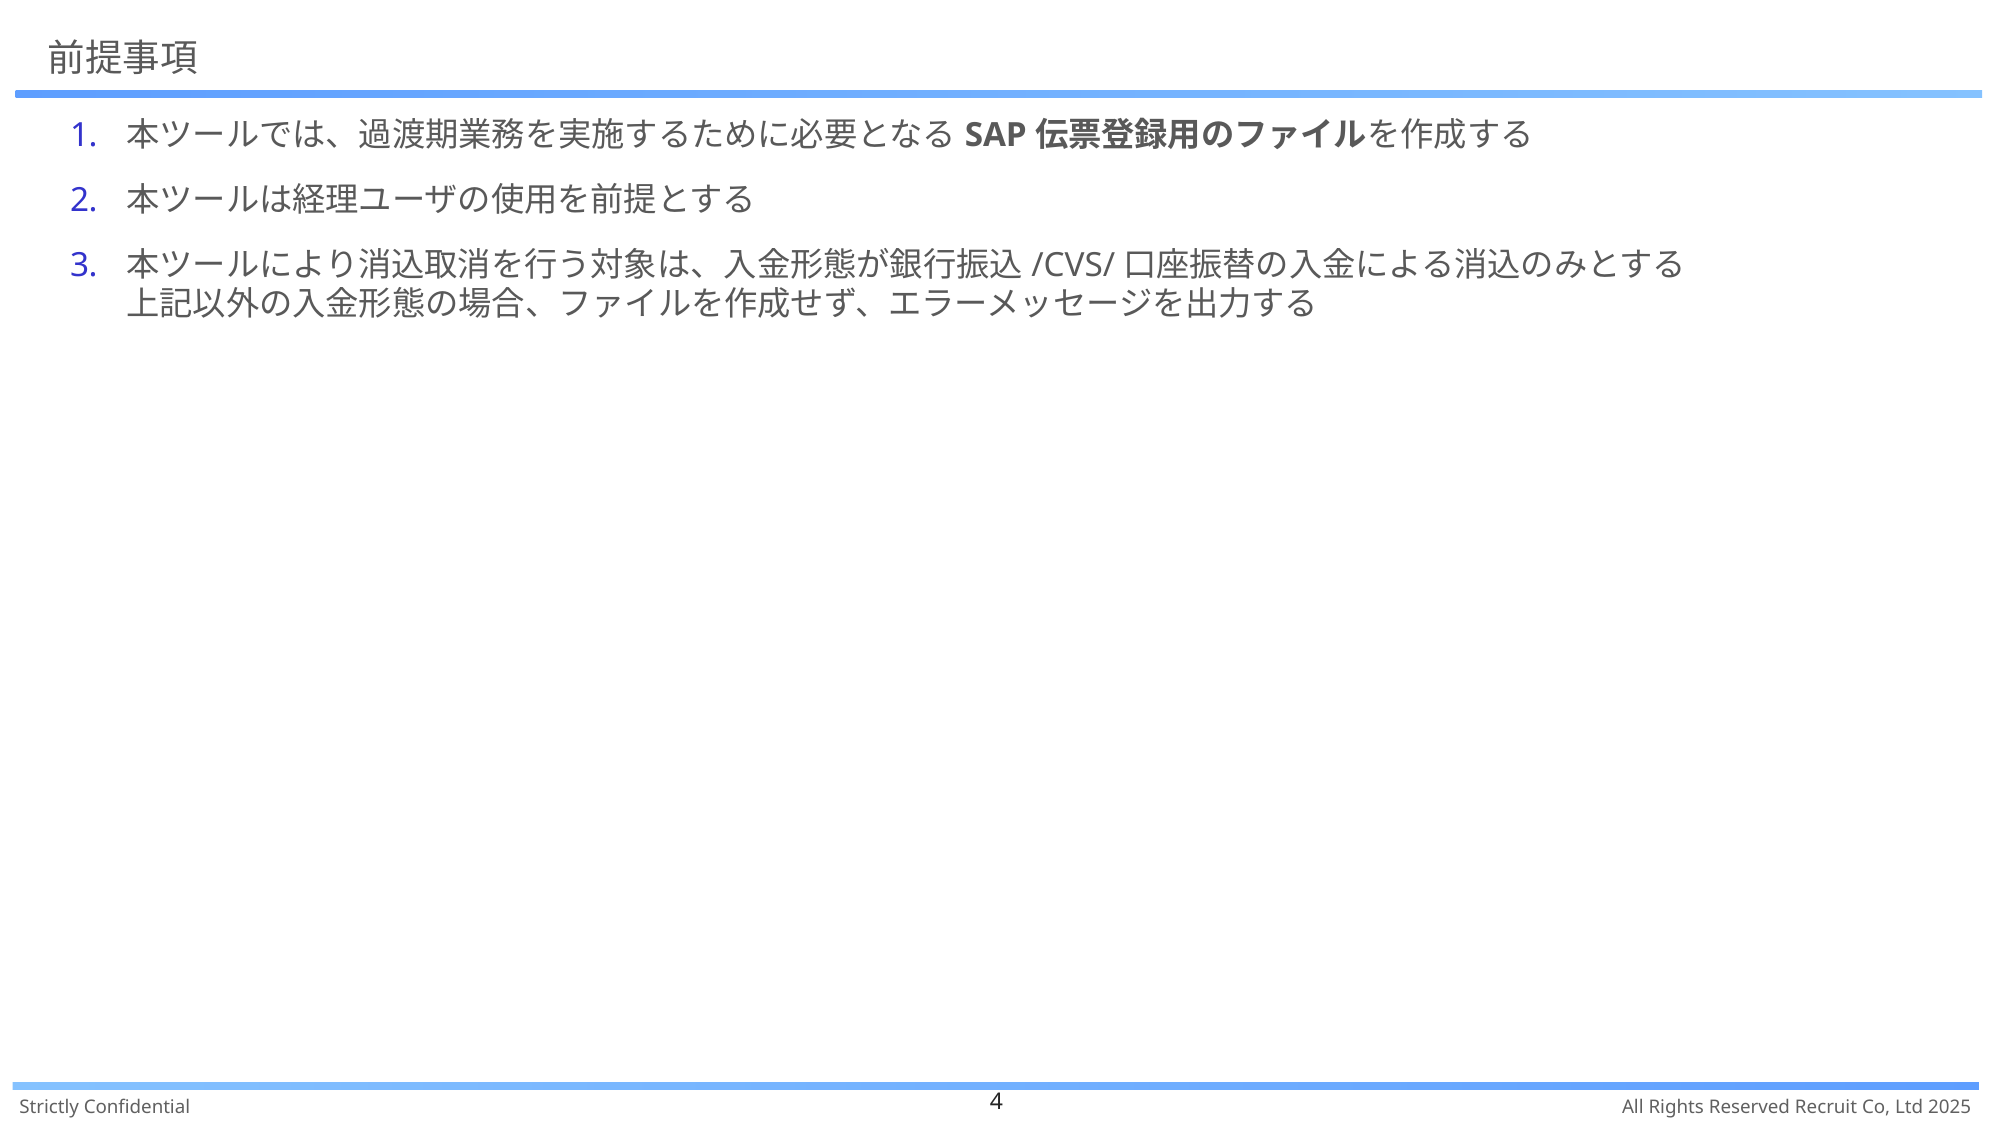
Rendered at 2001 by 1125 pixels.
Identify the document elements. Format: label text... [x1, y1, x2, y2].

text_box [1644, 90, 1654, 97]
list 本ツールでは、過渡期業務を実施するために必要となるSAP伝票登録用のファイルを作成する 本ツールは経理ユーザの使用を前提とする 本ツールにより消込取消を行う対象は、入金形態が銀行振込/CVS/口座振替の入金による消込のみとする 上記以外の入金形態の場合、ファイルを作成せず、エラーメッセージを出力する [54, 105, 1947, 1053]
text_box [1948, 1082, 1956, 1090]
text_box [1122, 90, 1134, 97]
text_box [342, 1082, 351, 1090]
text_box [862, 1082, 873, 1087]
text_box 4 [788, 1087, 1205, 1125]
title 前提事項 [33, 24, 1663, 88]
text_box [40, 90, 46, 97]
